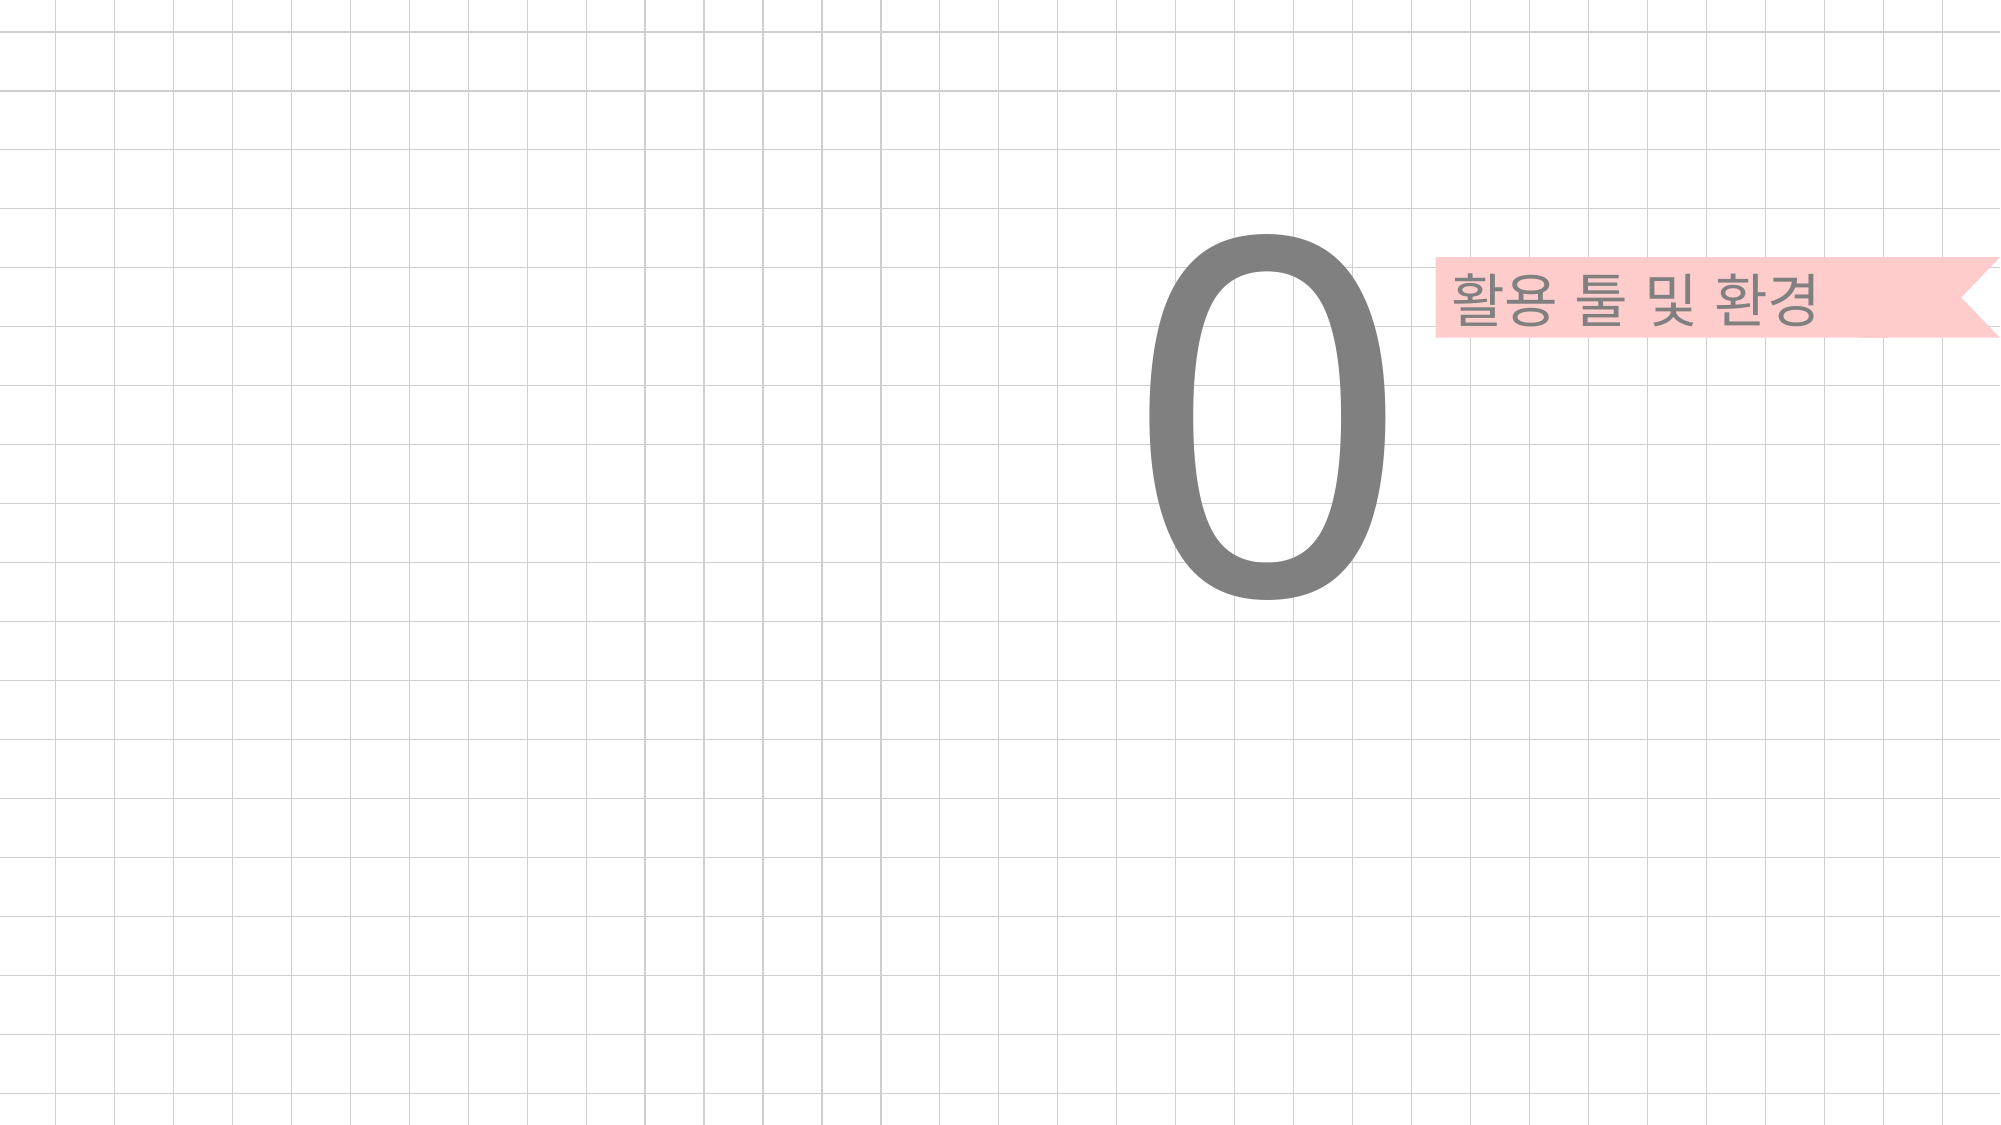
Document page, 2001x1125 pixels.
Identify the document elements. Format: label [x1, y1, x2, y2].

text_box [55, 210, 999, 1125]
text_box [1435, 257, 2000, 338]
text_box [55, 0, 999, 208]
text_box [1001, 210, 1943, 1125]
text_box [1001, 0, 1943, 208]
